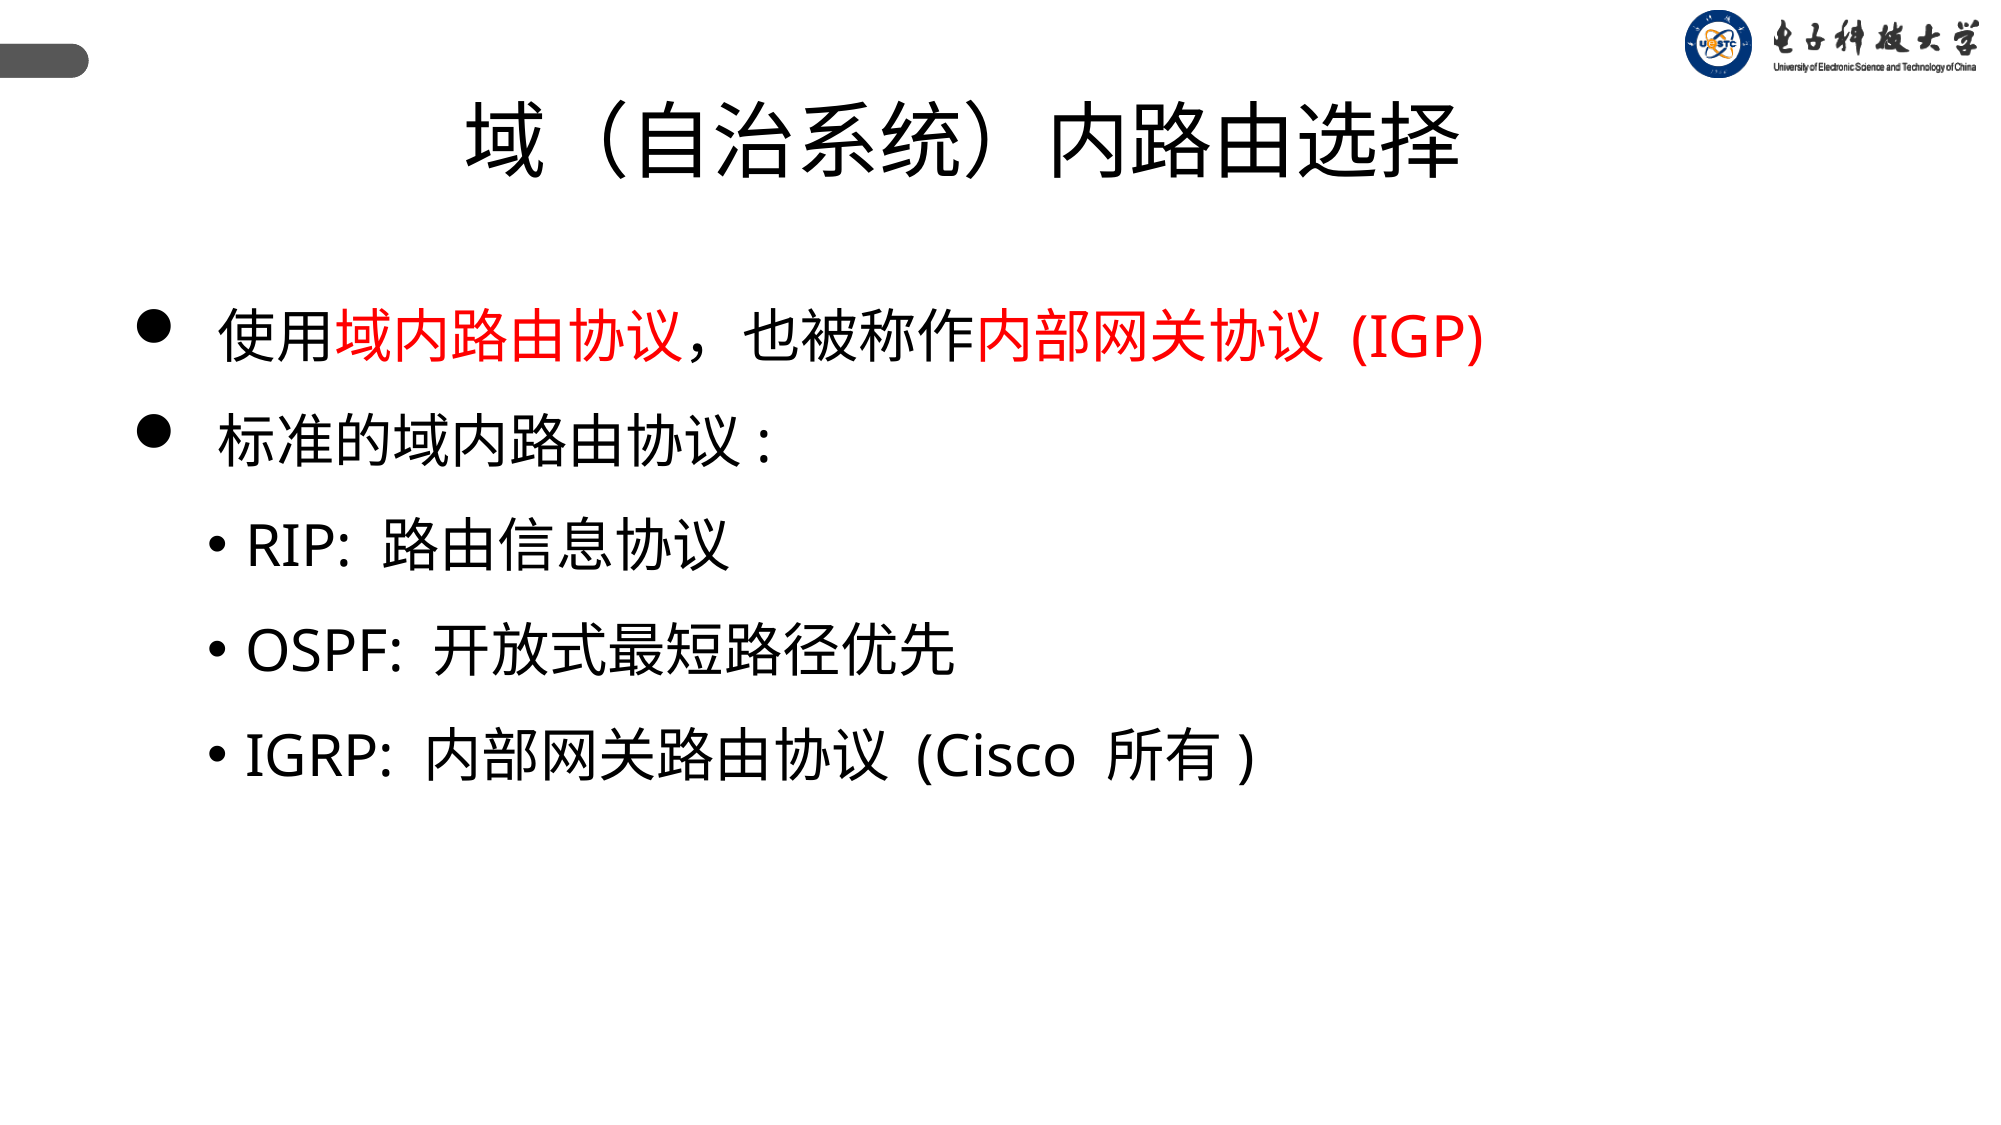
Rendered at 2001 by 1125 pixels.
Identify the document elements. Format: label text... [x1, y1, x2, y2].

title 域（自治系统）内路由选择 [117, 91, 1808, 256]
picture [1685, 10, 1979, 78]
list 使用域内路由协议，也被称作内部网关协议 (IGP) 标准的域内路由协议: RIP: 路由信息协议 OSPF: 开放式最短路径优先 IGRP: 内部网关路由协议 (Cisco 所有) [117, 256, 1891, 983]
